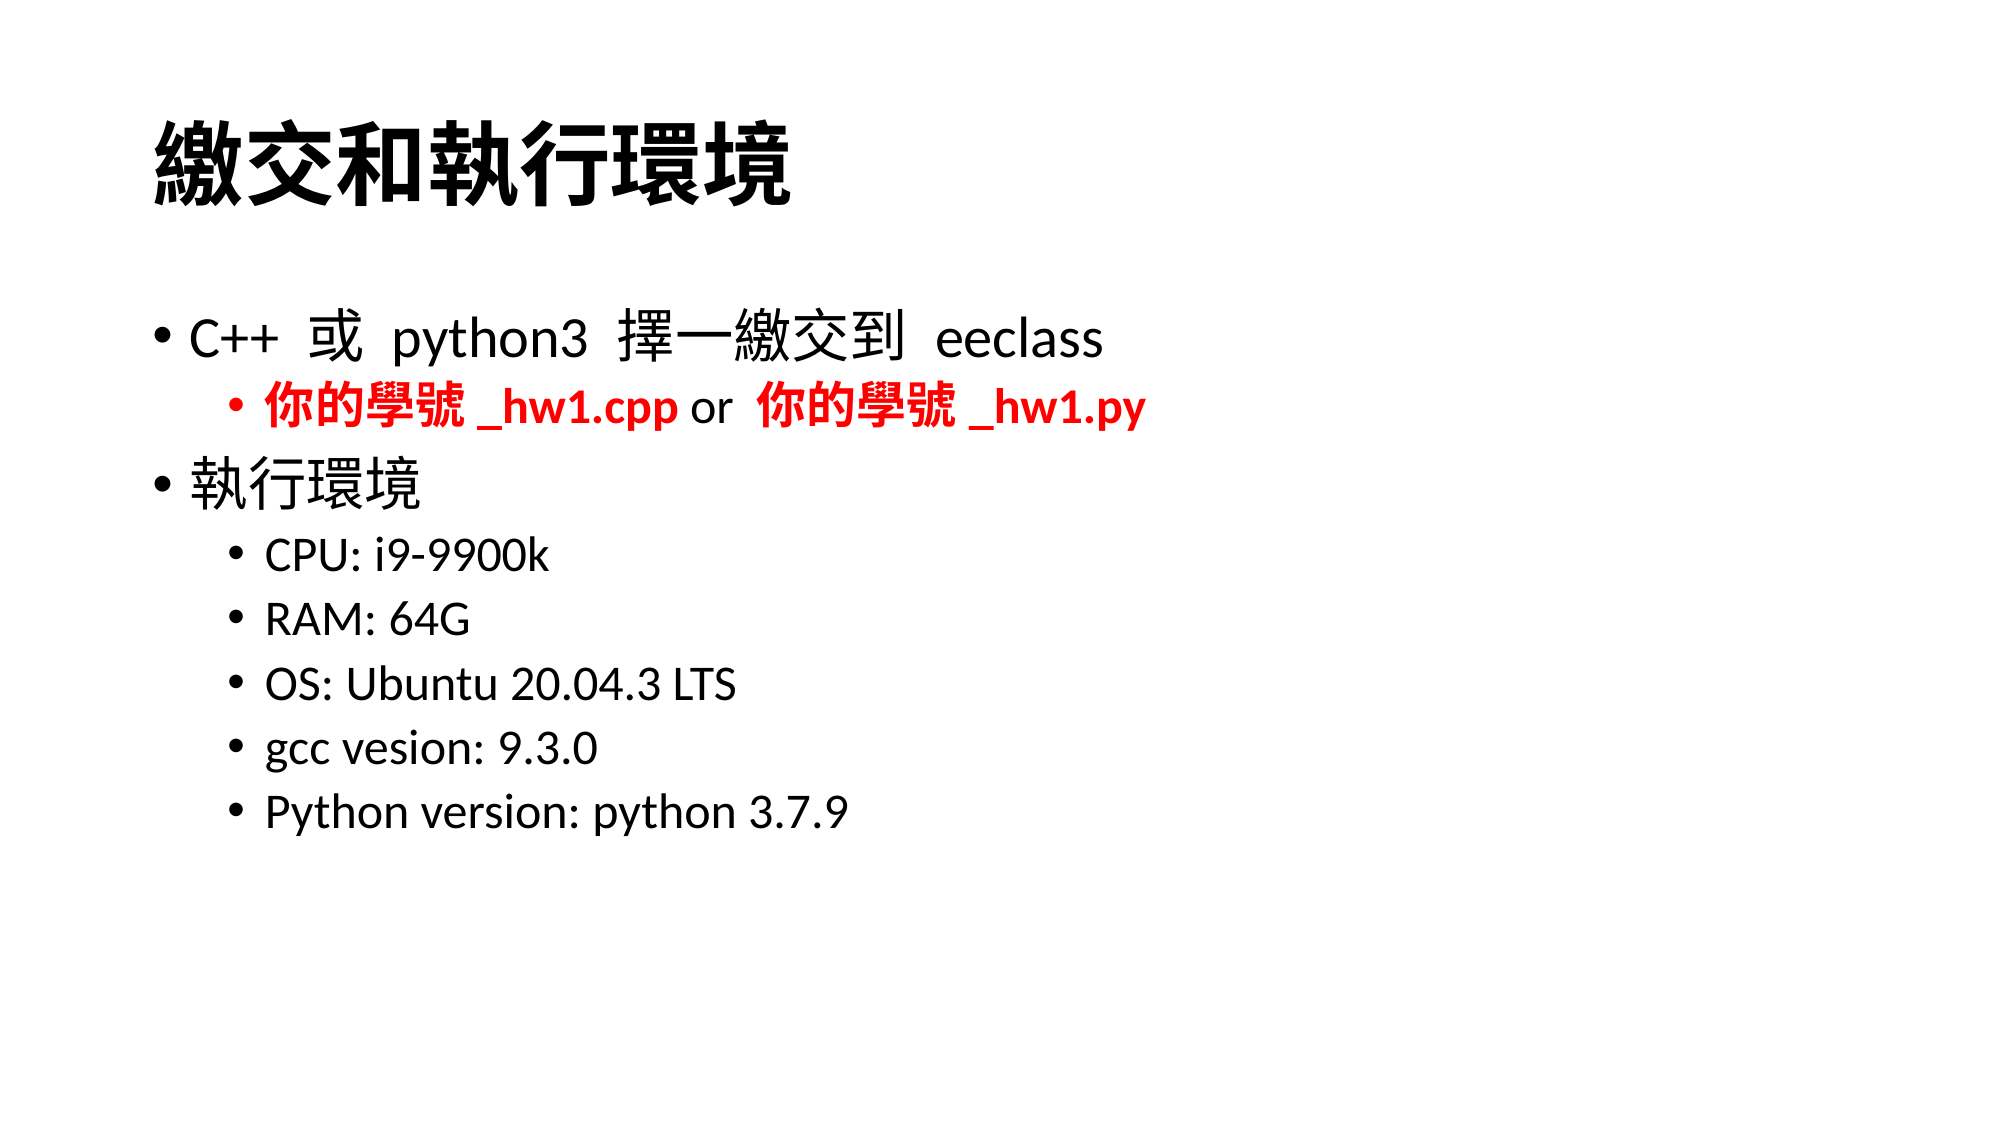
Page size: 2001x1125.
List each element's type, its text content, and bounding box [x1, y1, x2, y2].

title 繳交和執行環境 [137, 59, 1863, 278]
list C++ 或 python3 擇一繳交到 eeclass 你的學號_hw1.cpp or 你的學號_hw1.py 執行環境 CPU: i9-9900k RAM: 64G OS: Ubuntu 20.04.3 LTS gcc vesion: 9.3.0 Python version: python 3.7.9 [137, 299, 1863, 1014]
